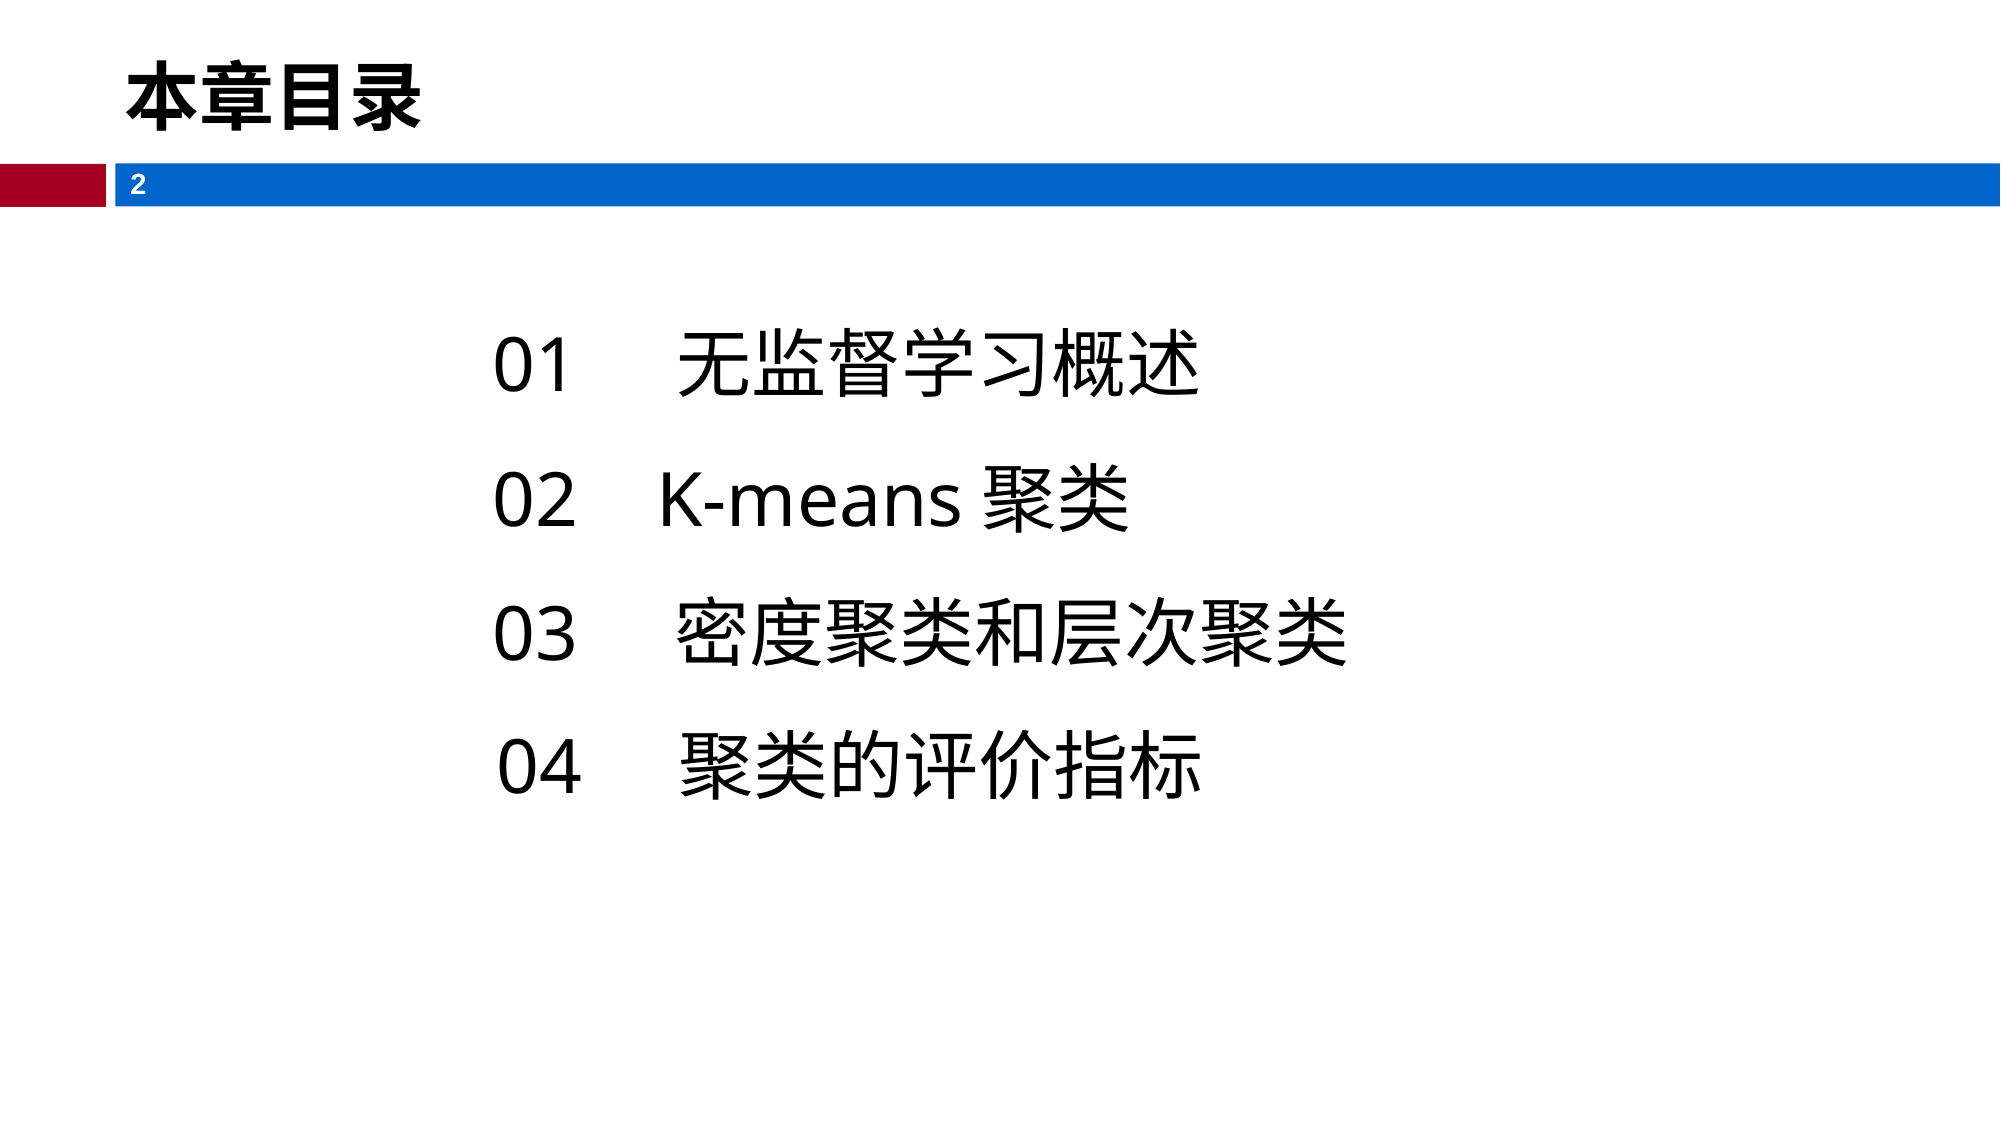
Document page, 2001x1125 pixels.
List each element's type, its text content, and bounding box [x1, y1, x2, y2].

text_box 03 密度聚类和层次聚类 [492, 585, 1526, 676]
text_box 04 聚类的评价指标 [496, 718, 1440, 809]
text_box 01 无监督学习概述 [492, 307, 1330, 408]
title 本章目录 [109, 38, 2000, 150]
text_box 02 K-means聚类 [492, 451, 1325, 542]
